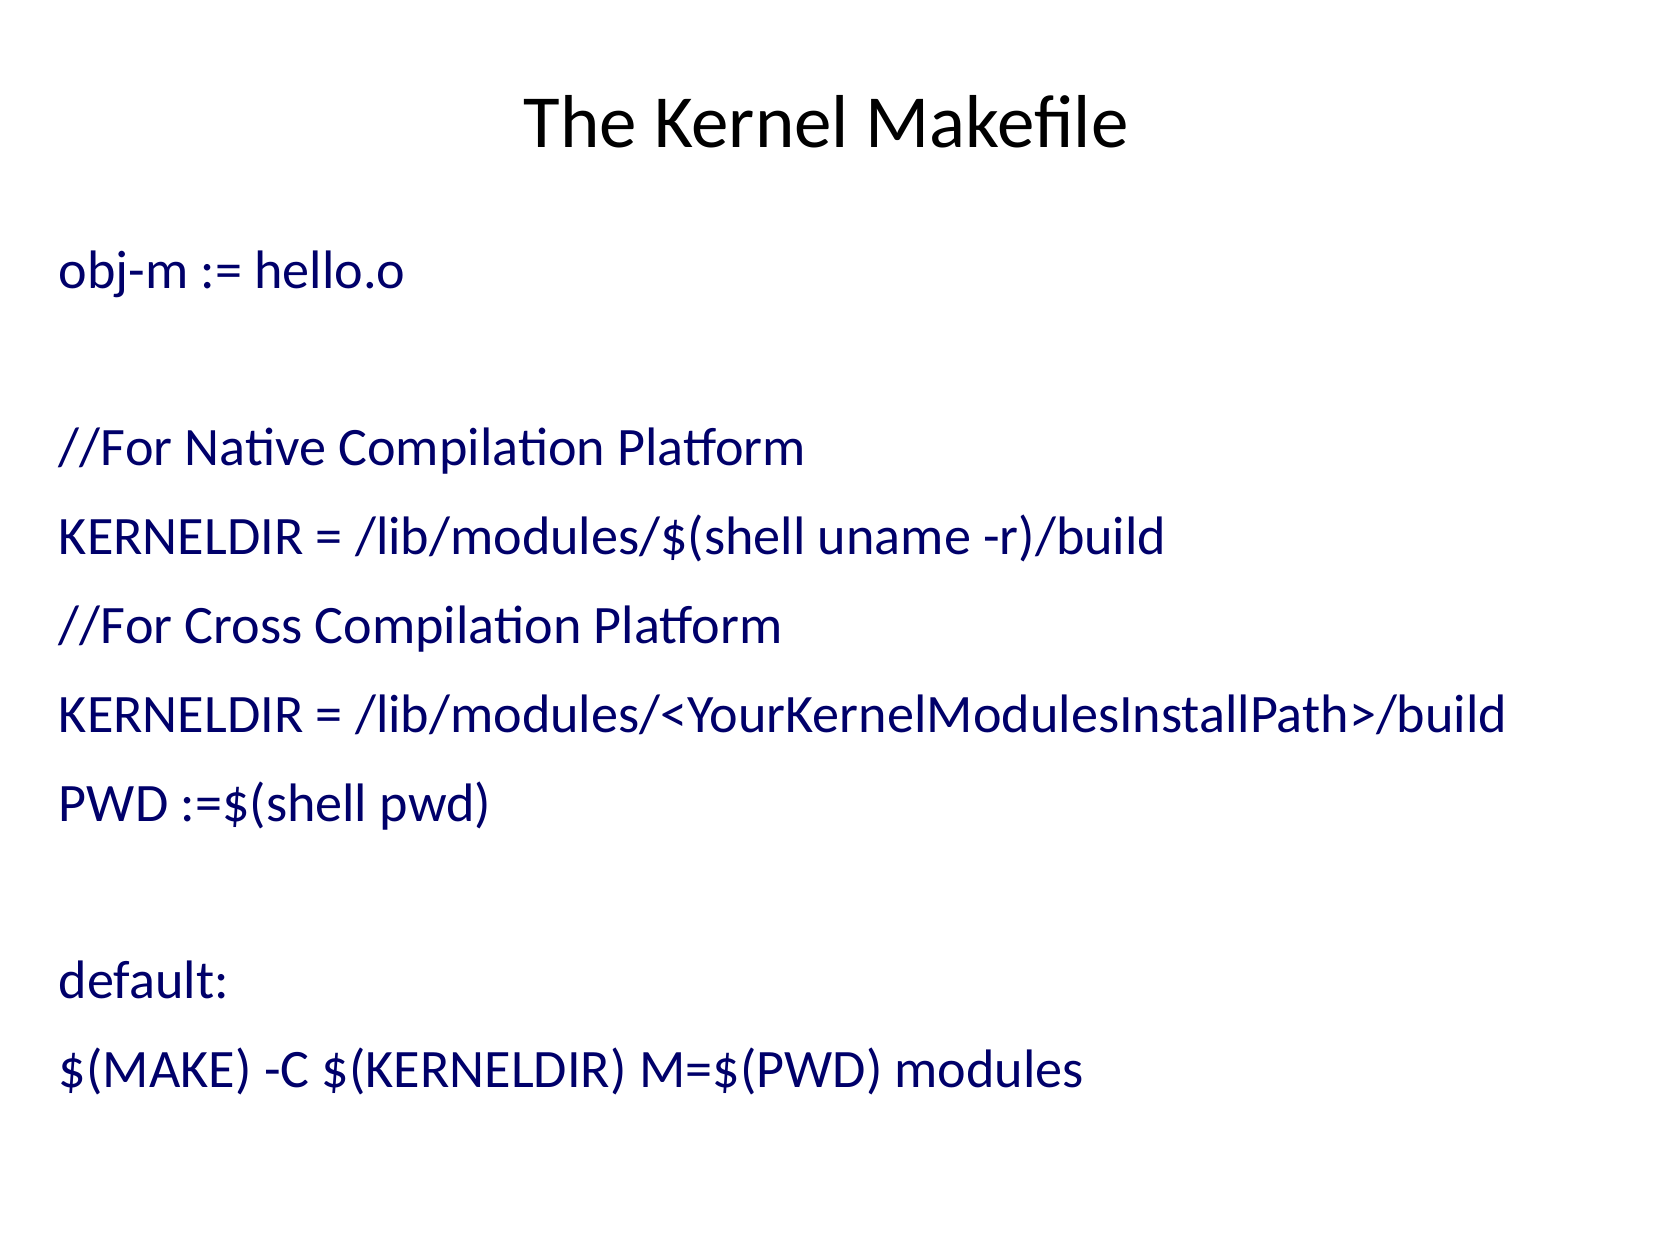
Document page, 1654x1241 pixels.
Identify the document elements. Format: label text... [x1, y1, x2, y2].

list obj-m := hello.o //For Native Compilation Platform KERNELDIR = /lib/modules/$(shell uname -r)/build //For Cross Compilation Platform KERNELDIR = /lib/modules/<YourKernelModulesInstallPath>/build PWD :=$(shell pwd)‏ default: $(MAKE) -C $(KERNELDIR) M=$(PWD) modules [39, 240, 1602, 1158]
title The Kernel Makefile [110, 65, 1543, 163]
